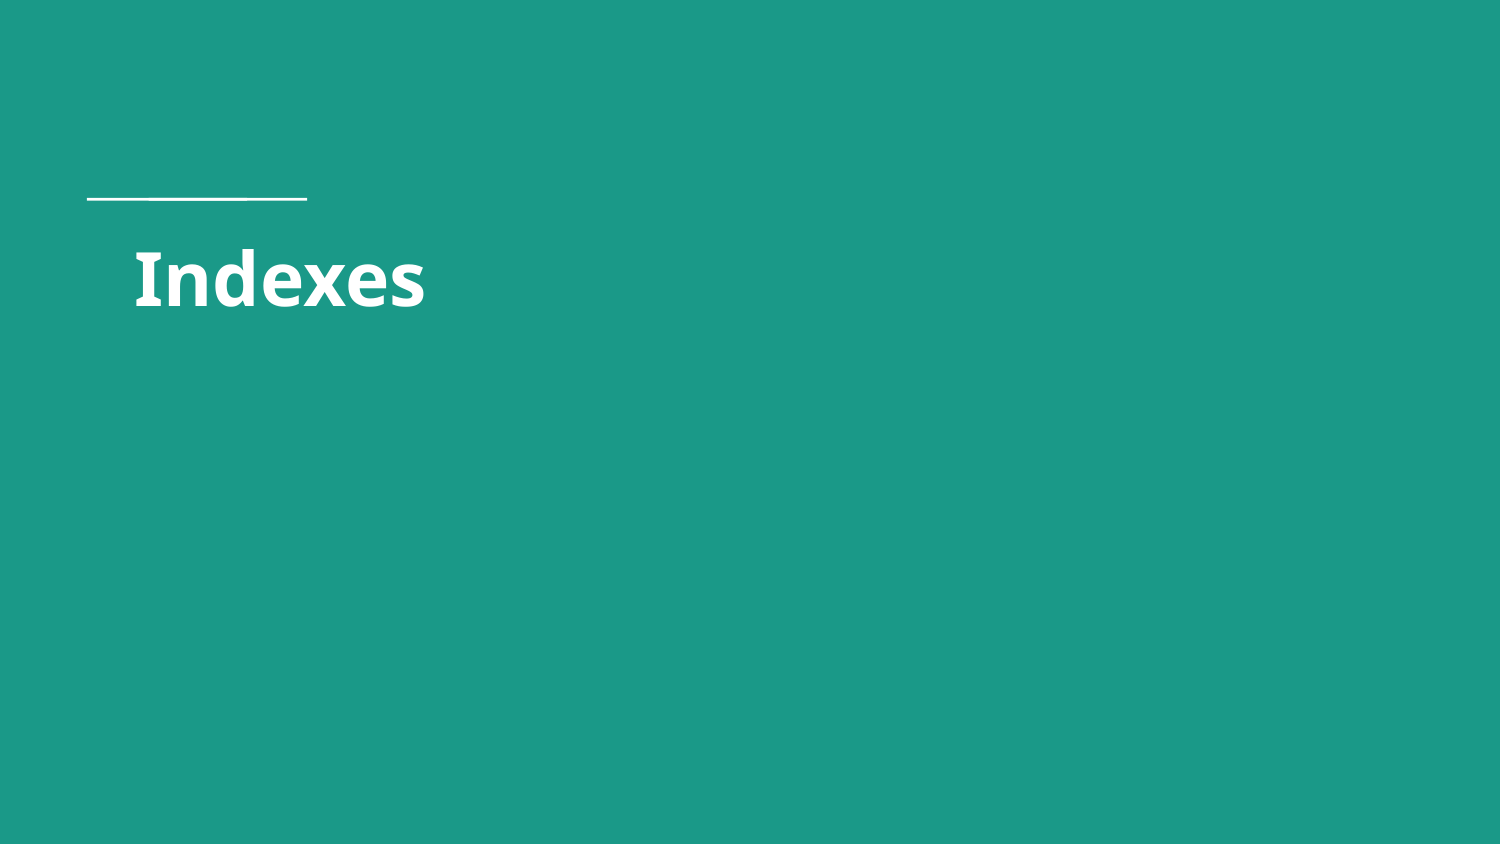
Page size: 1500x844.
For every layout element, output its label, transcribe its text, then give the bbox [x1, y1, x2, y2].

title Indexes [119, 216, 1381, 466]
